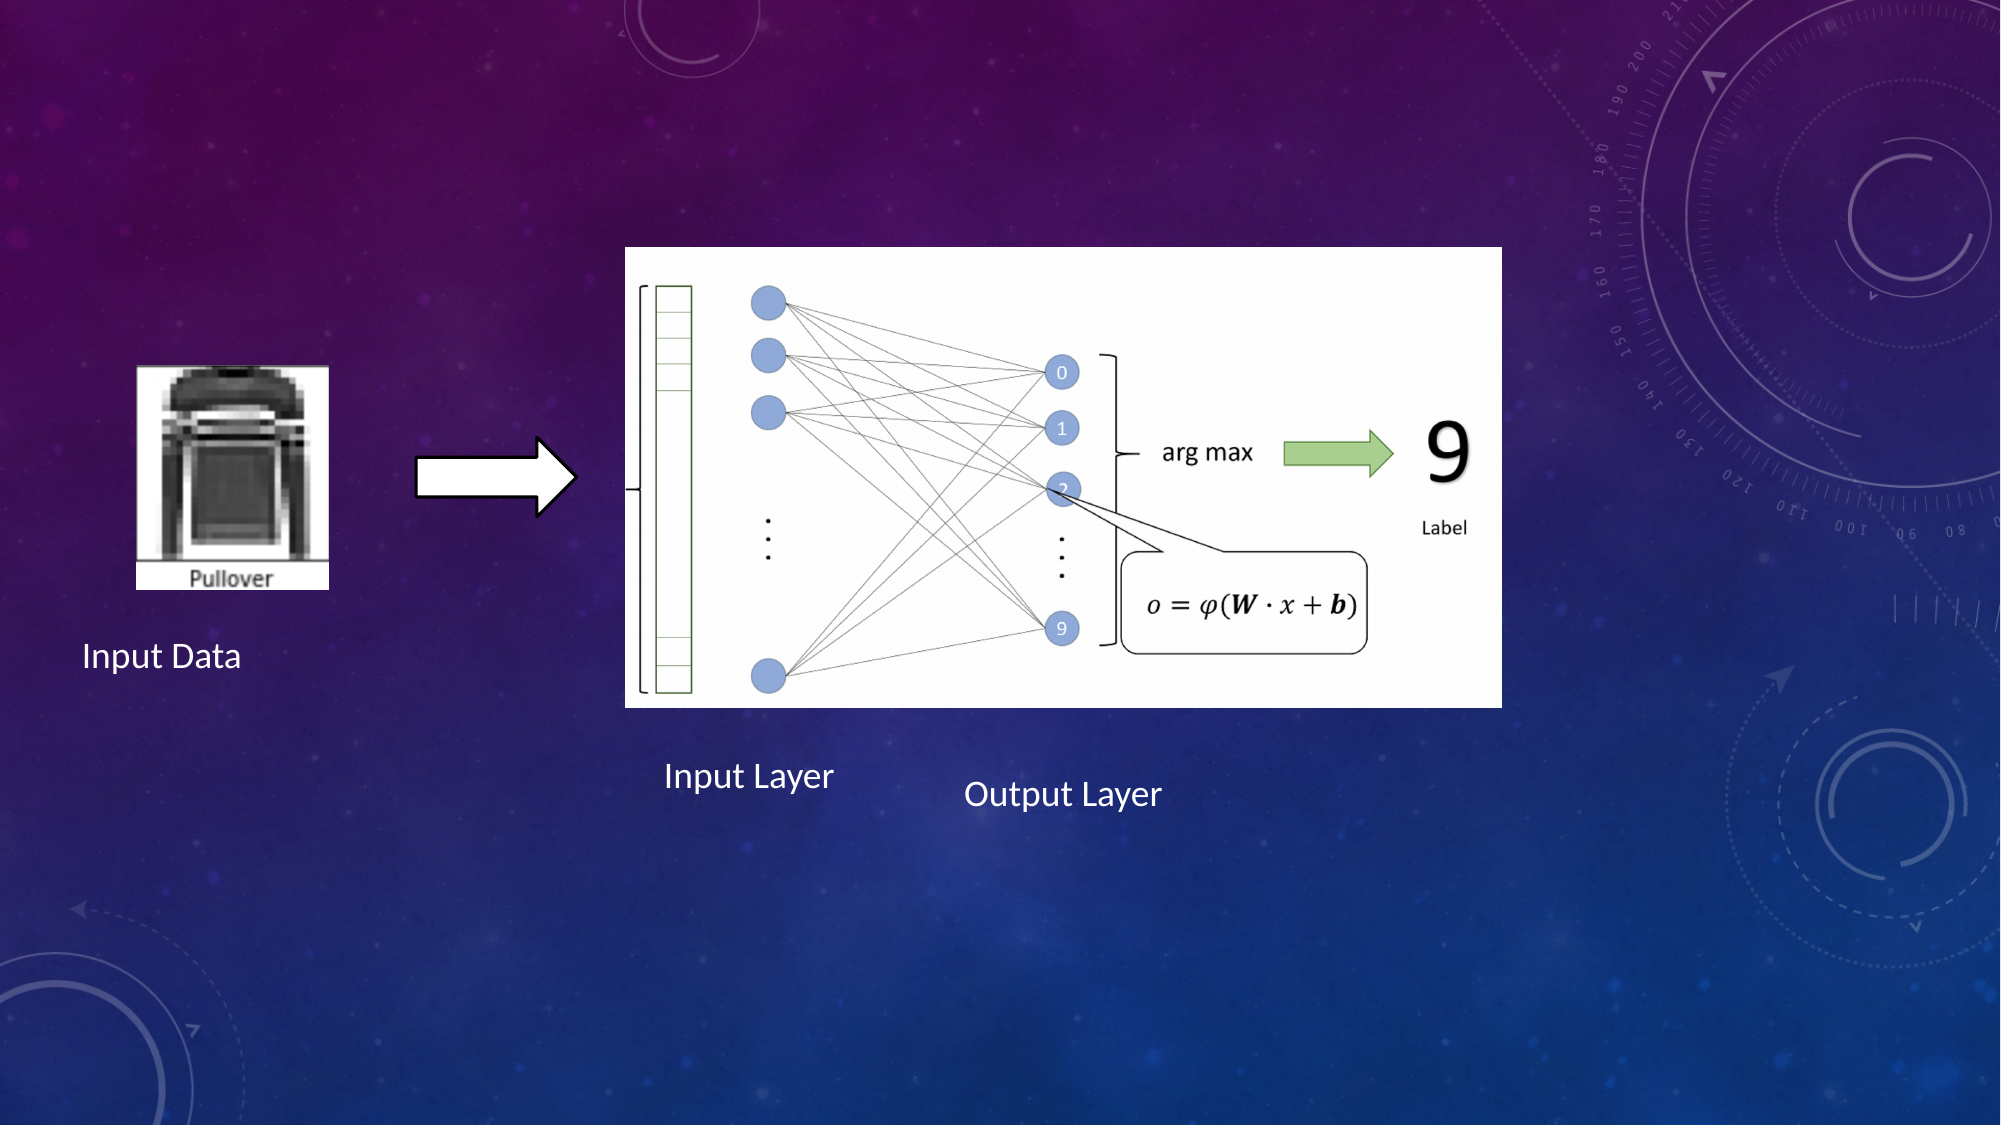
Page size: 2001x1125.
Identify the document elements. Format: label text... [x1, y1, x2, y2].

picture [0, 0, 2001, 1125]
text_box Input Layer [649, 743, 850, 804]
text_box [414, 435, 578, 519]
text_box Output Layer [949, 761, 1178, 822]
text_box Input Data [67, 624, 258, 684]
